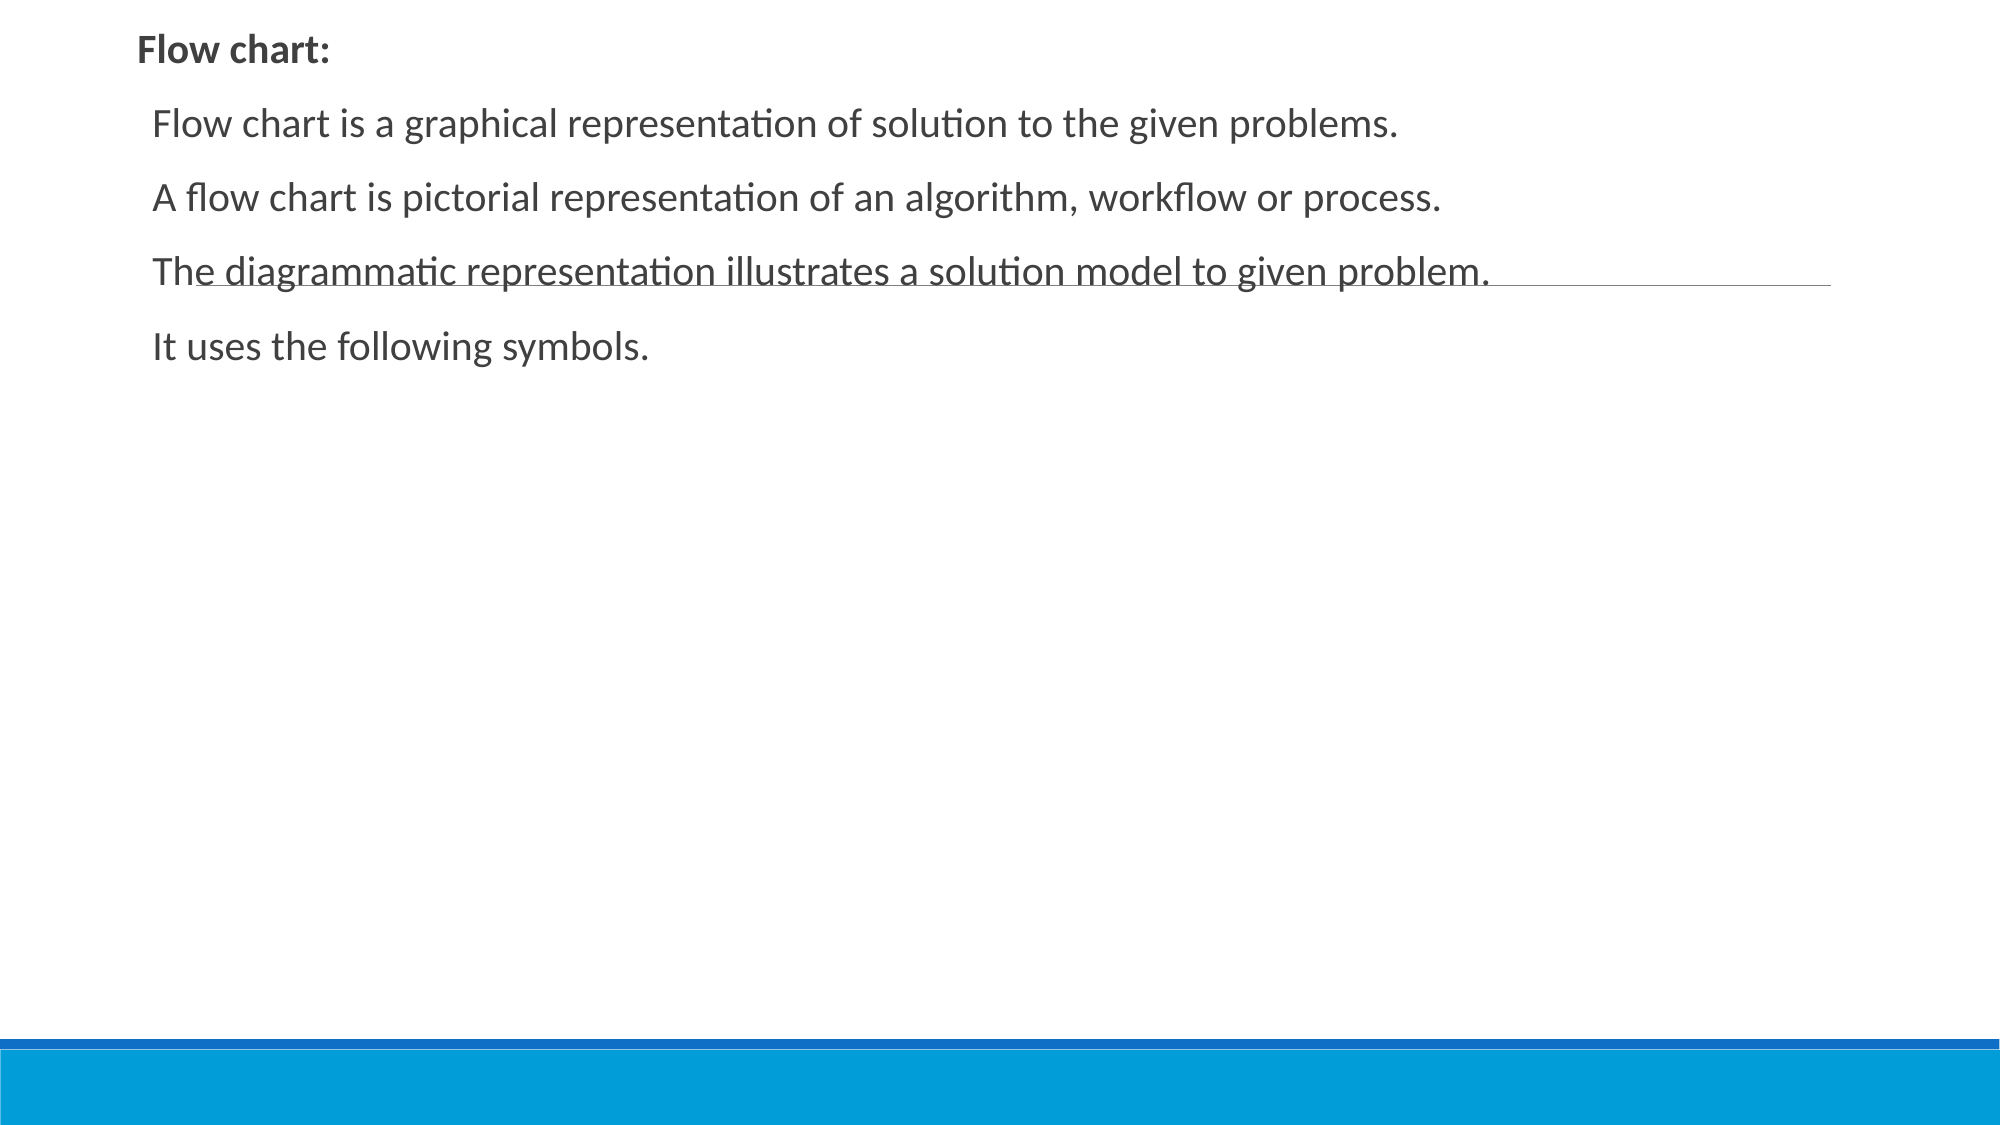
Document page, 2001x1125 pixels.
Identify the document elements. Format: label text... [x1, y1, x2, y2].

list Flow chart: Flow chart is a graphical representation of solution to the given problems. A flow chart is pictorial representation of an algorithm, workflow or process. The diagrammatic representation illustrates a solution model to given problem. It uses the following symbols. [137, 19, 1863, 1014]
